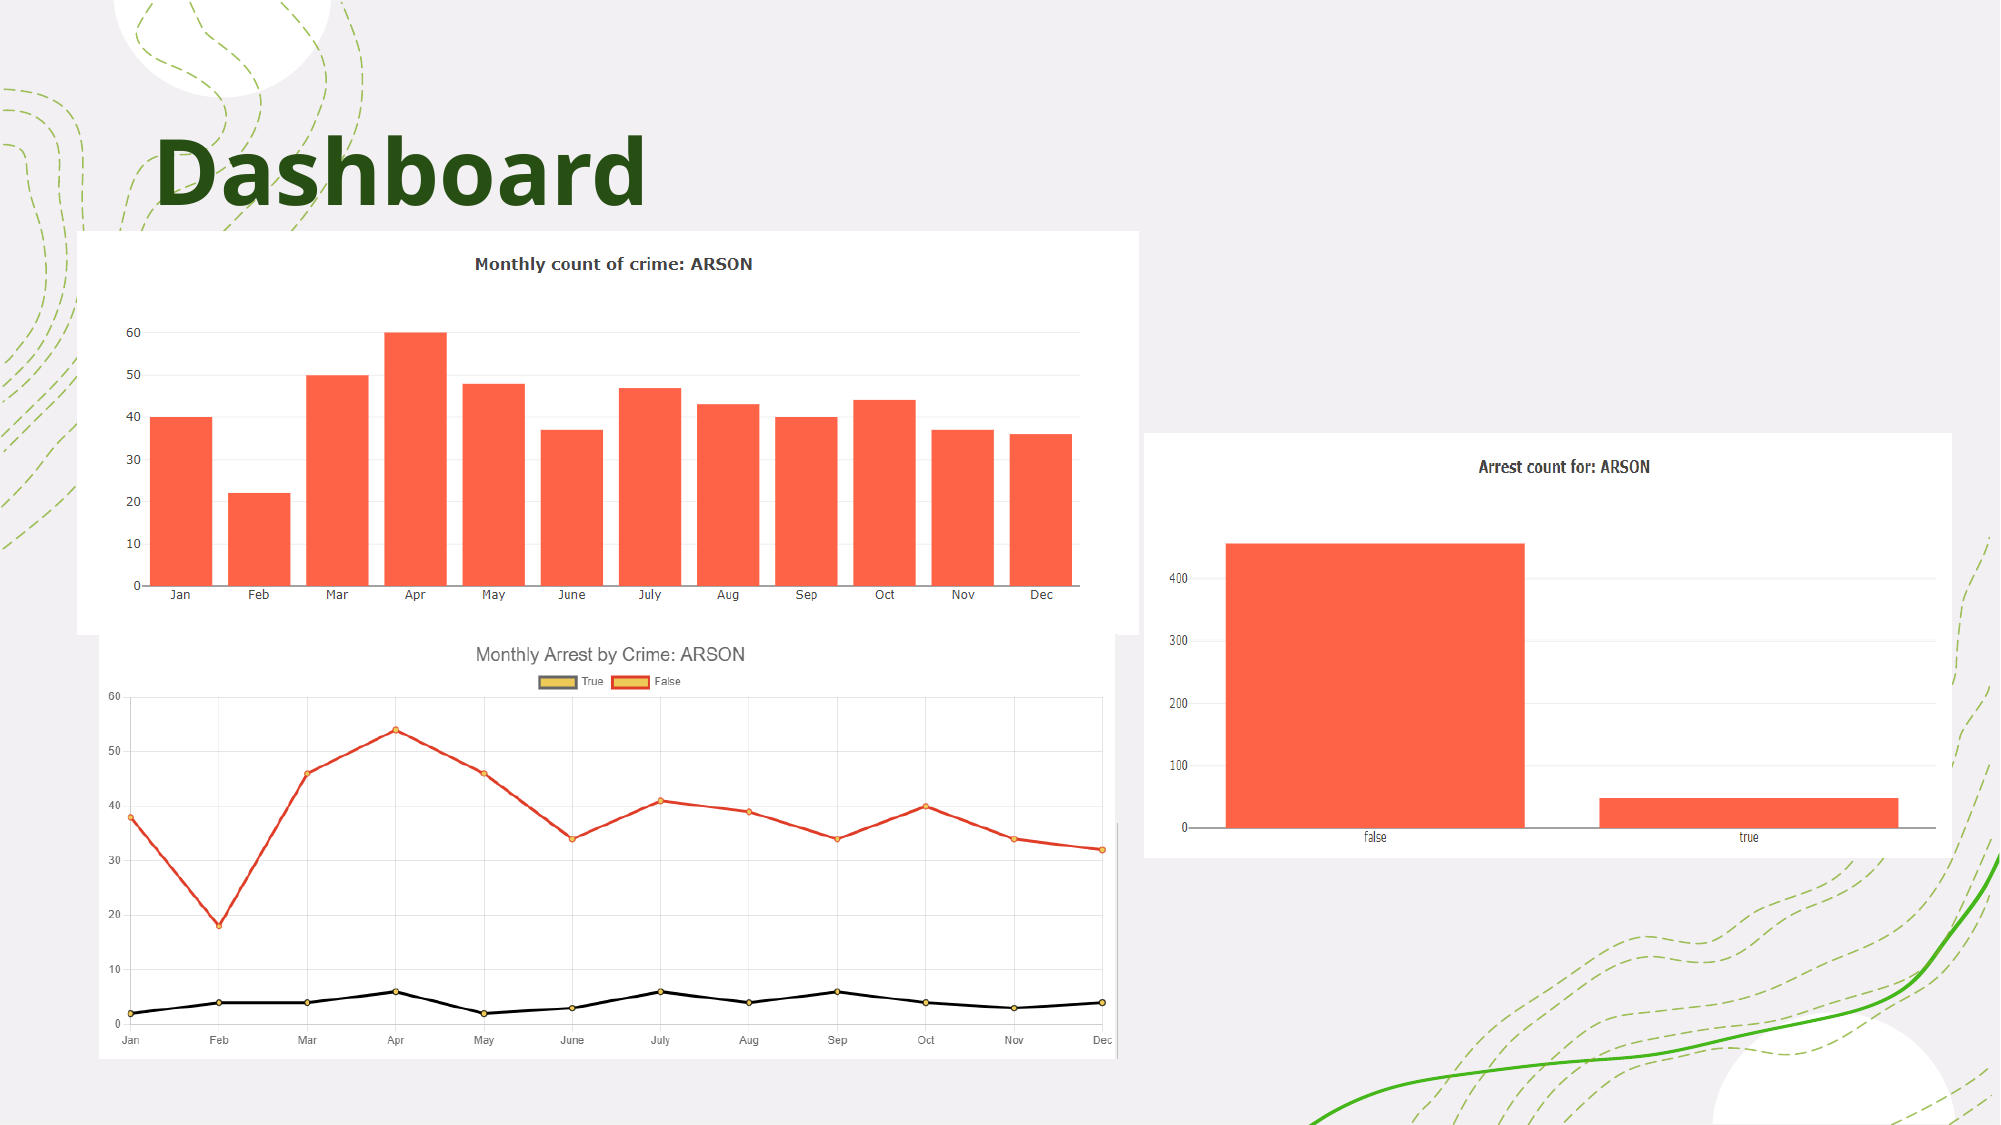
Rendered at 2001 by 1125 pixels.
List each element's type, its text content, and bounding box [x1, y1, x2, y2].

picture [1144, 433, 1952, 858]
picture [77, 230, 1140, 1060]
title Dashboard [137, 59, 1863, 278]
